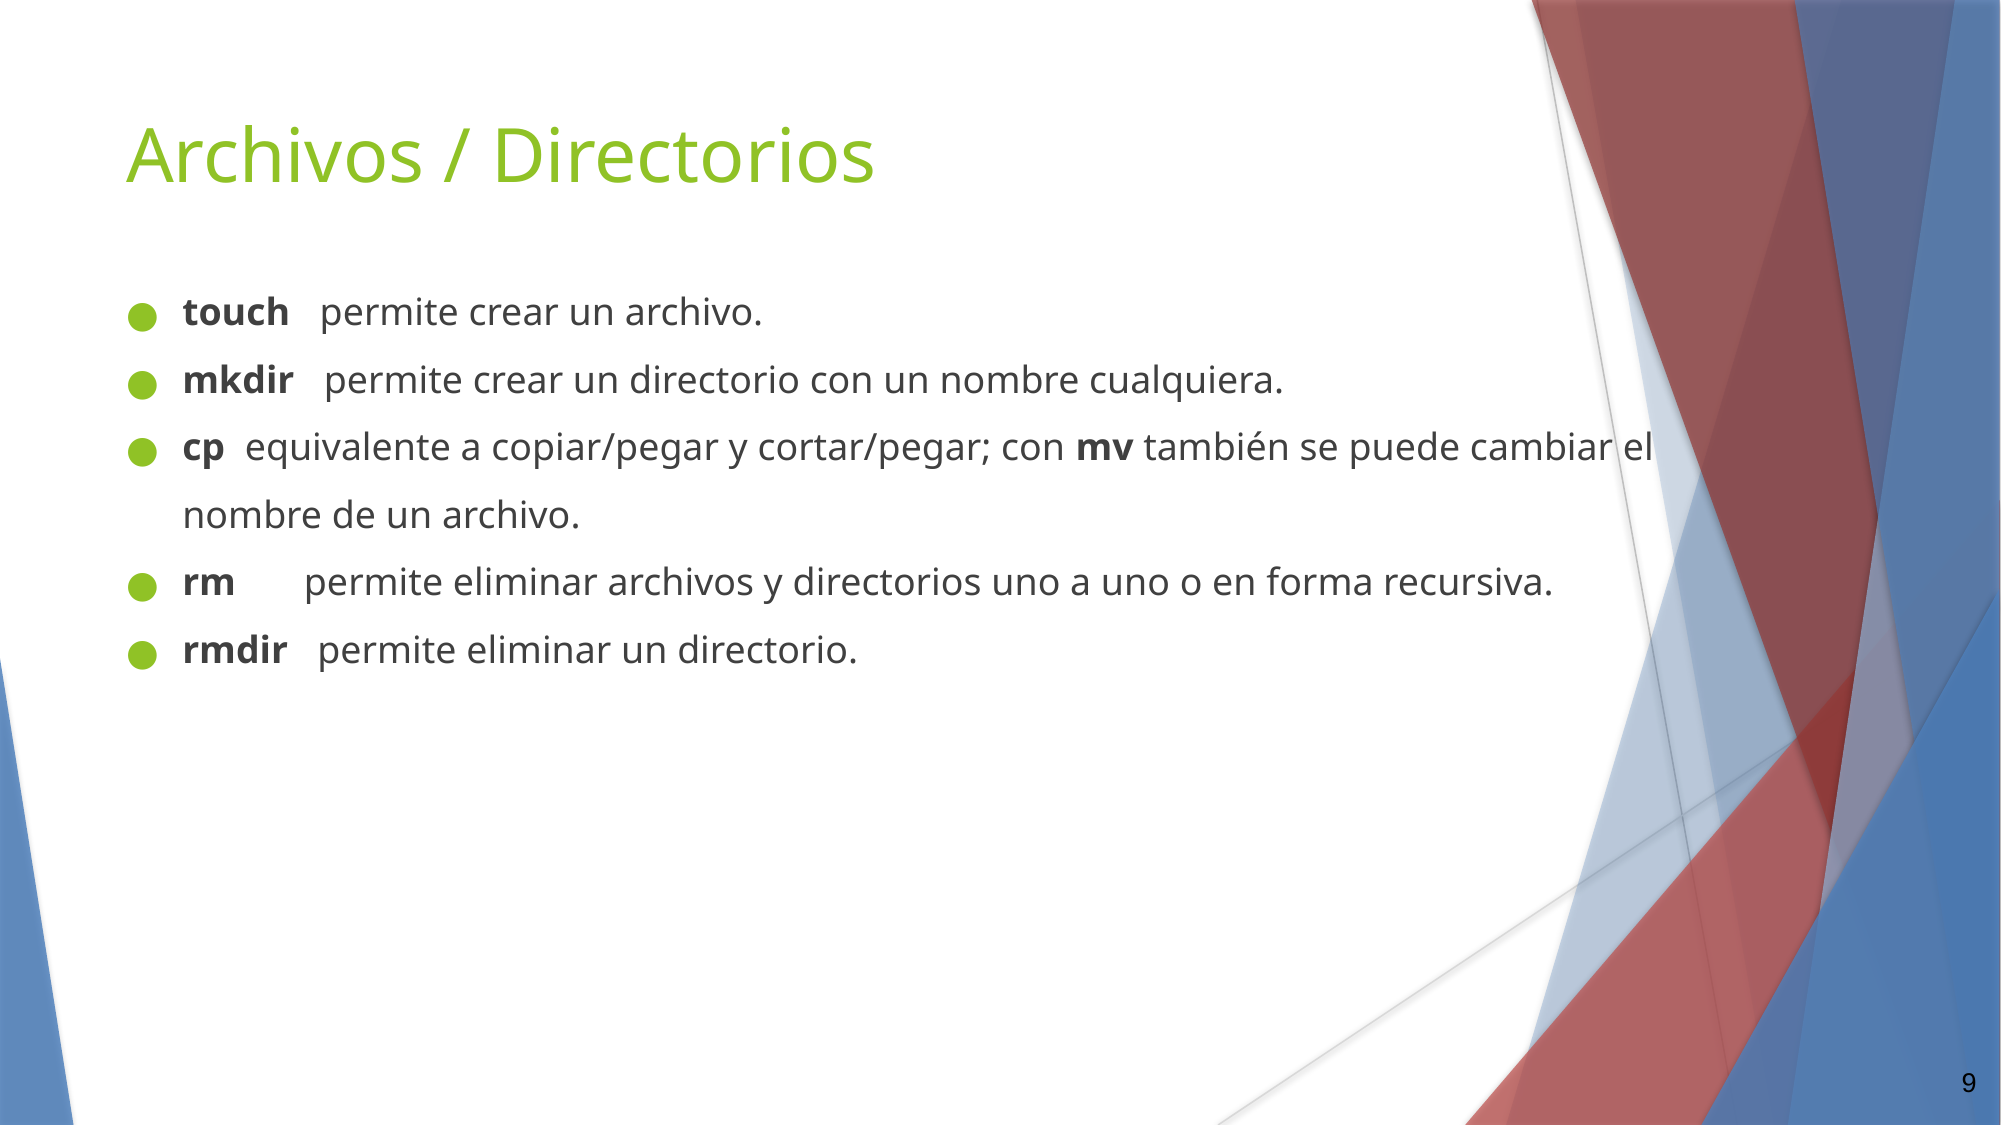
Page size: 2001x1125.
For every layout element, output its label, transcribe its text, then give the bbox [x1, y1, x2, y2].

text_box Archivos / Directorios [111, 99, 1522, 247]
text_box touch permite crear un archivo. mkdir permite crear un directorio con un nombre cualquiera. cp equivalente a copiar/pegar y cortar/pegar; con mv también se puede cambiar el nombre de un archivo. rm permite eliminar archivos y directorios uno a uno o en forma recursiva. rmdir permite eliminar un directorio. [111, 258, 1733, 991]
slide_number ‹#› [1871, 1038, 1992, 1125]
